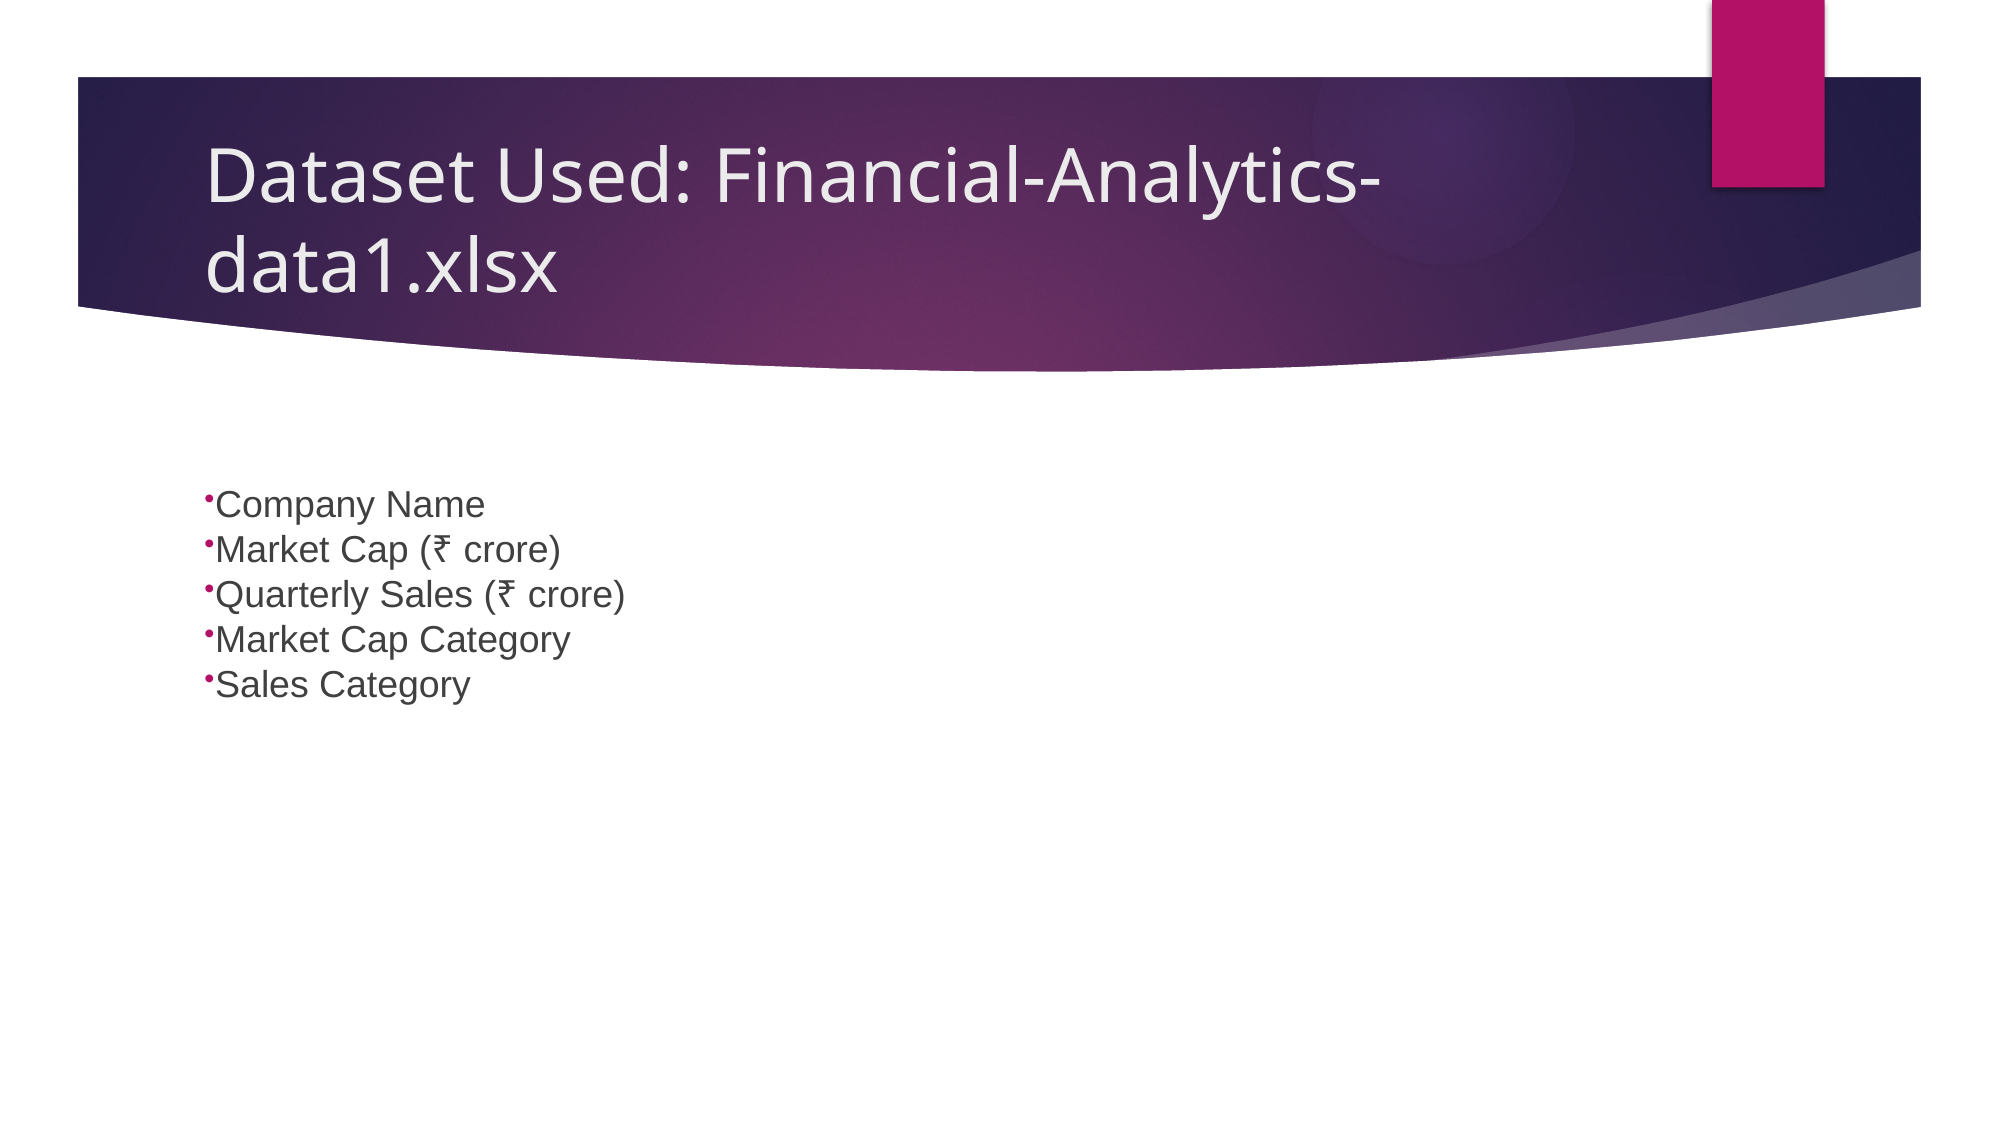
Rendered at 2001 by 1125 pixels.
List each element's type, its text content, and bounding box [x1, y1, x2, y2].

list Company Name Market Cap (₹ crore) Quarterly Sales (₹ crore) Market Cap Category Sales Category [189, 427, 1638, 988]
title Dataset Used: Financial-Analytics-data1.xlsx [189, 159, 1627, 276]
